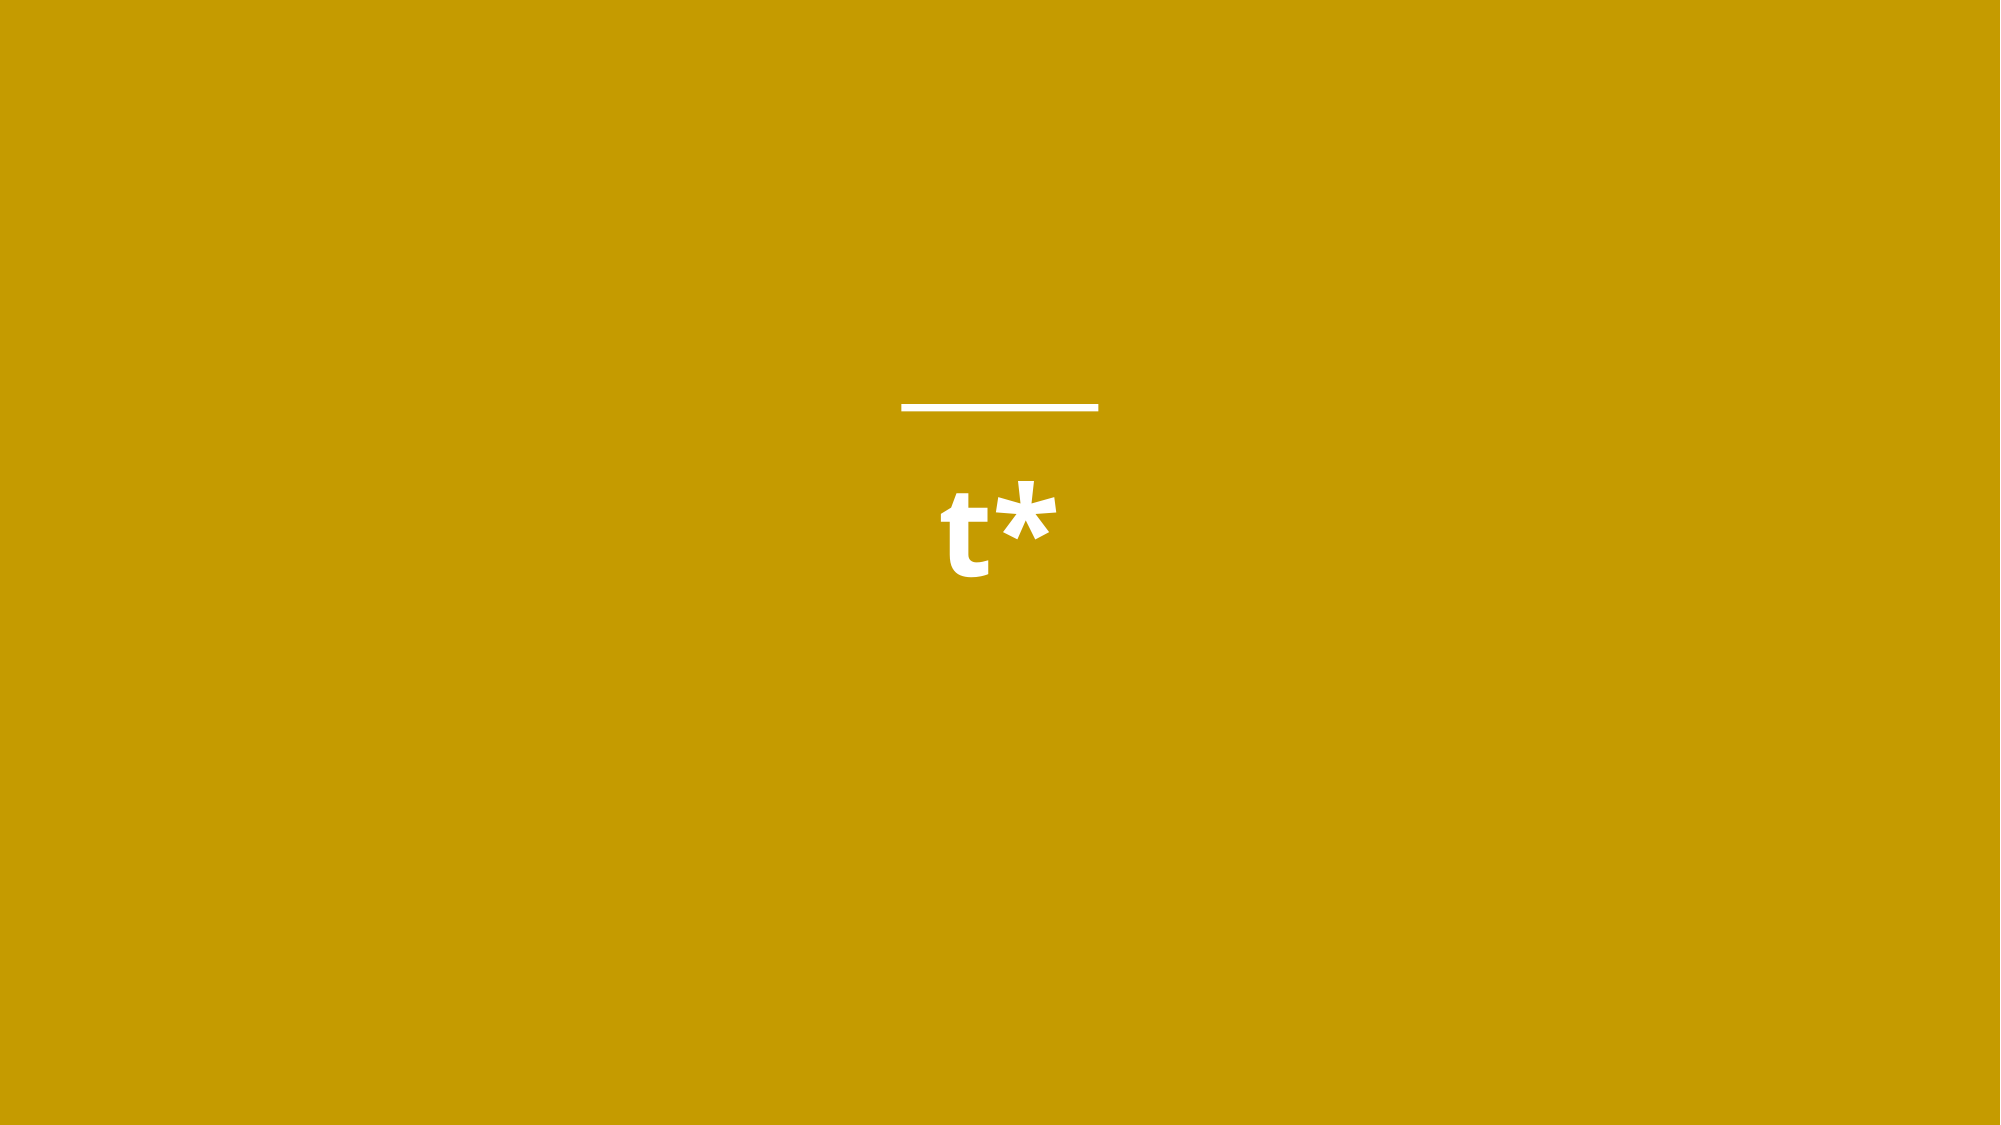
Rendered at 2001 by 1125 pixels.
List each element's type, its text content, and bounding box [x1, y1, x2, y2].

text_box [900, 403, 1099, 413]
text_box t* [114, 443, 1886, 609]
